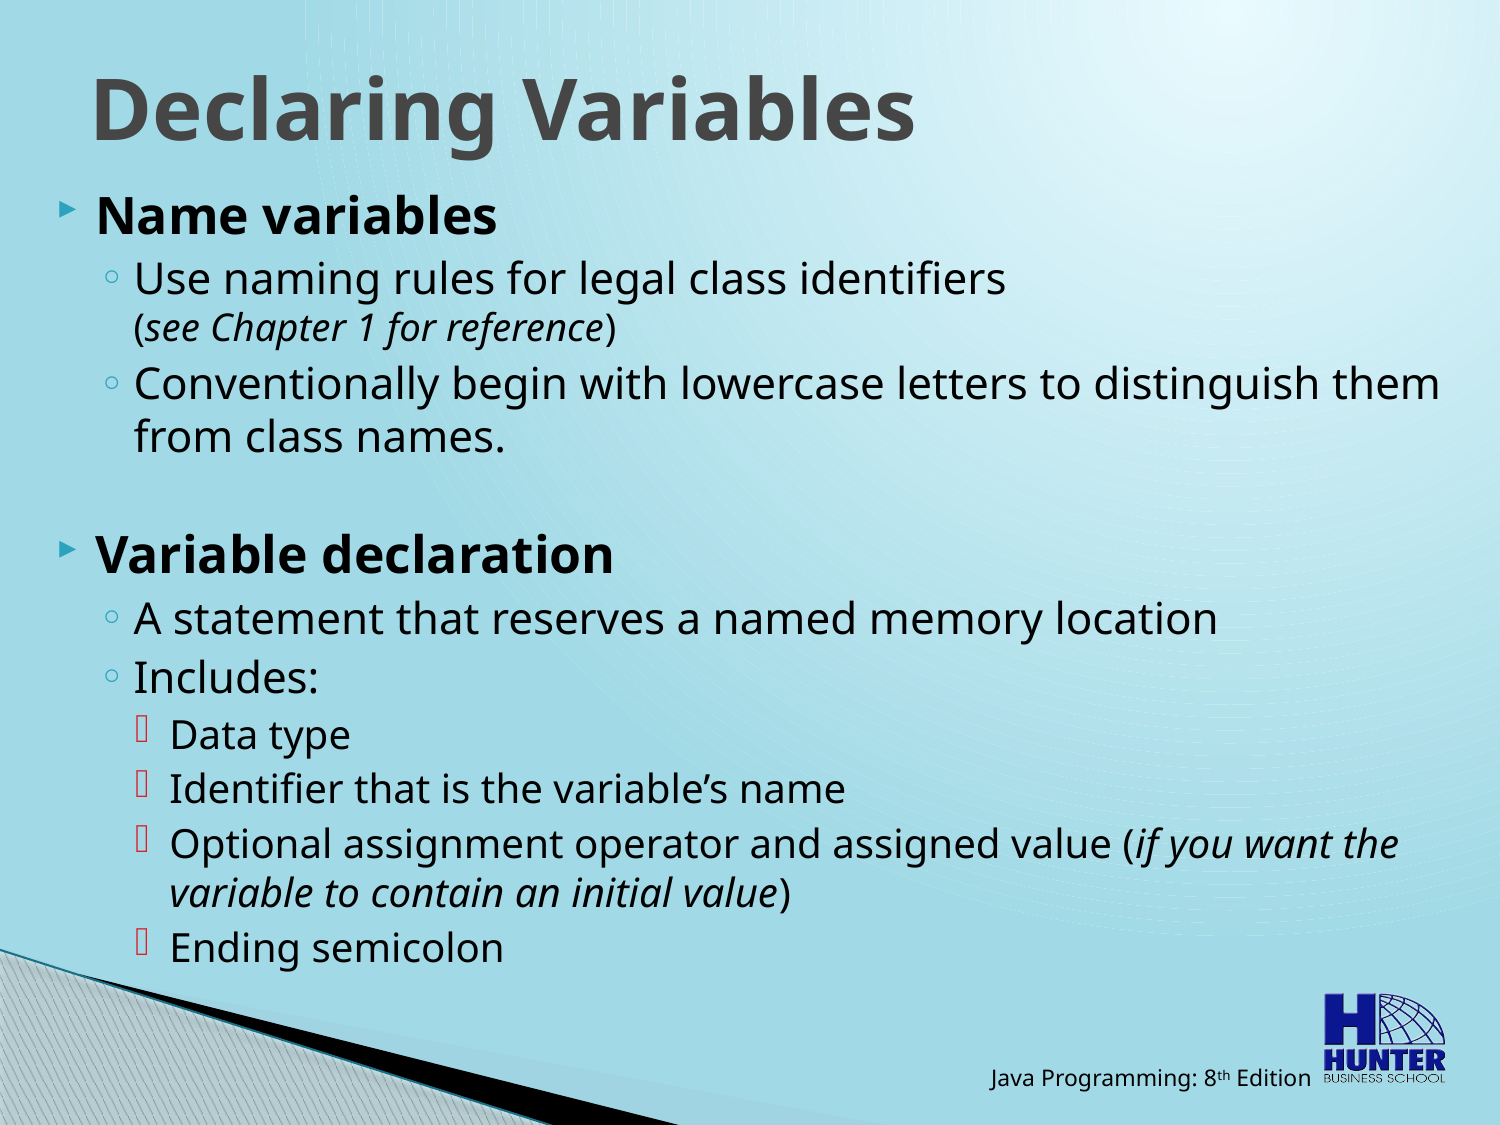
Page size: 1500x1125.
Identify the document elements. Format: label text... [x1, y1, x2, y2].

list Name variables Use naming rules for legal class identifiers (see Chapter 1 for reference) Conventionally begin with lowercase letters to distinguish them from class names. Variable declaration A statement that reserves a named memory location Includes: Data type Identifier that is the variable’s name Optional assignment operator and assigned value (if you want the variable to contain an initial value) Ending semicolon [24, 174, 1488, 986]
title Declaring Variables [75, 12, 1425, 174]
picture [1324, 993, 1446, 1084]
